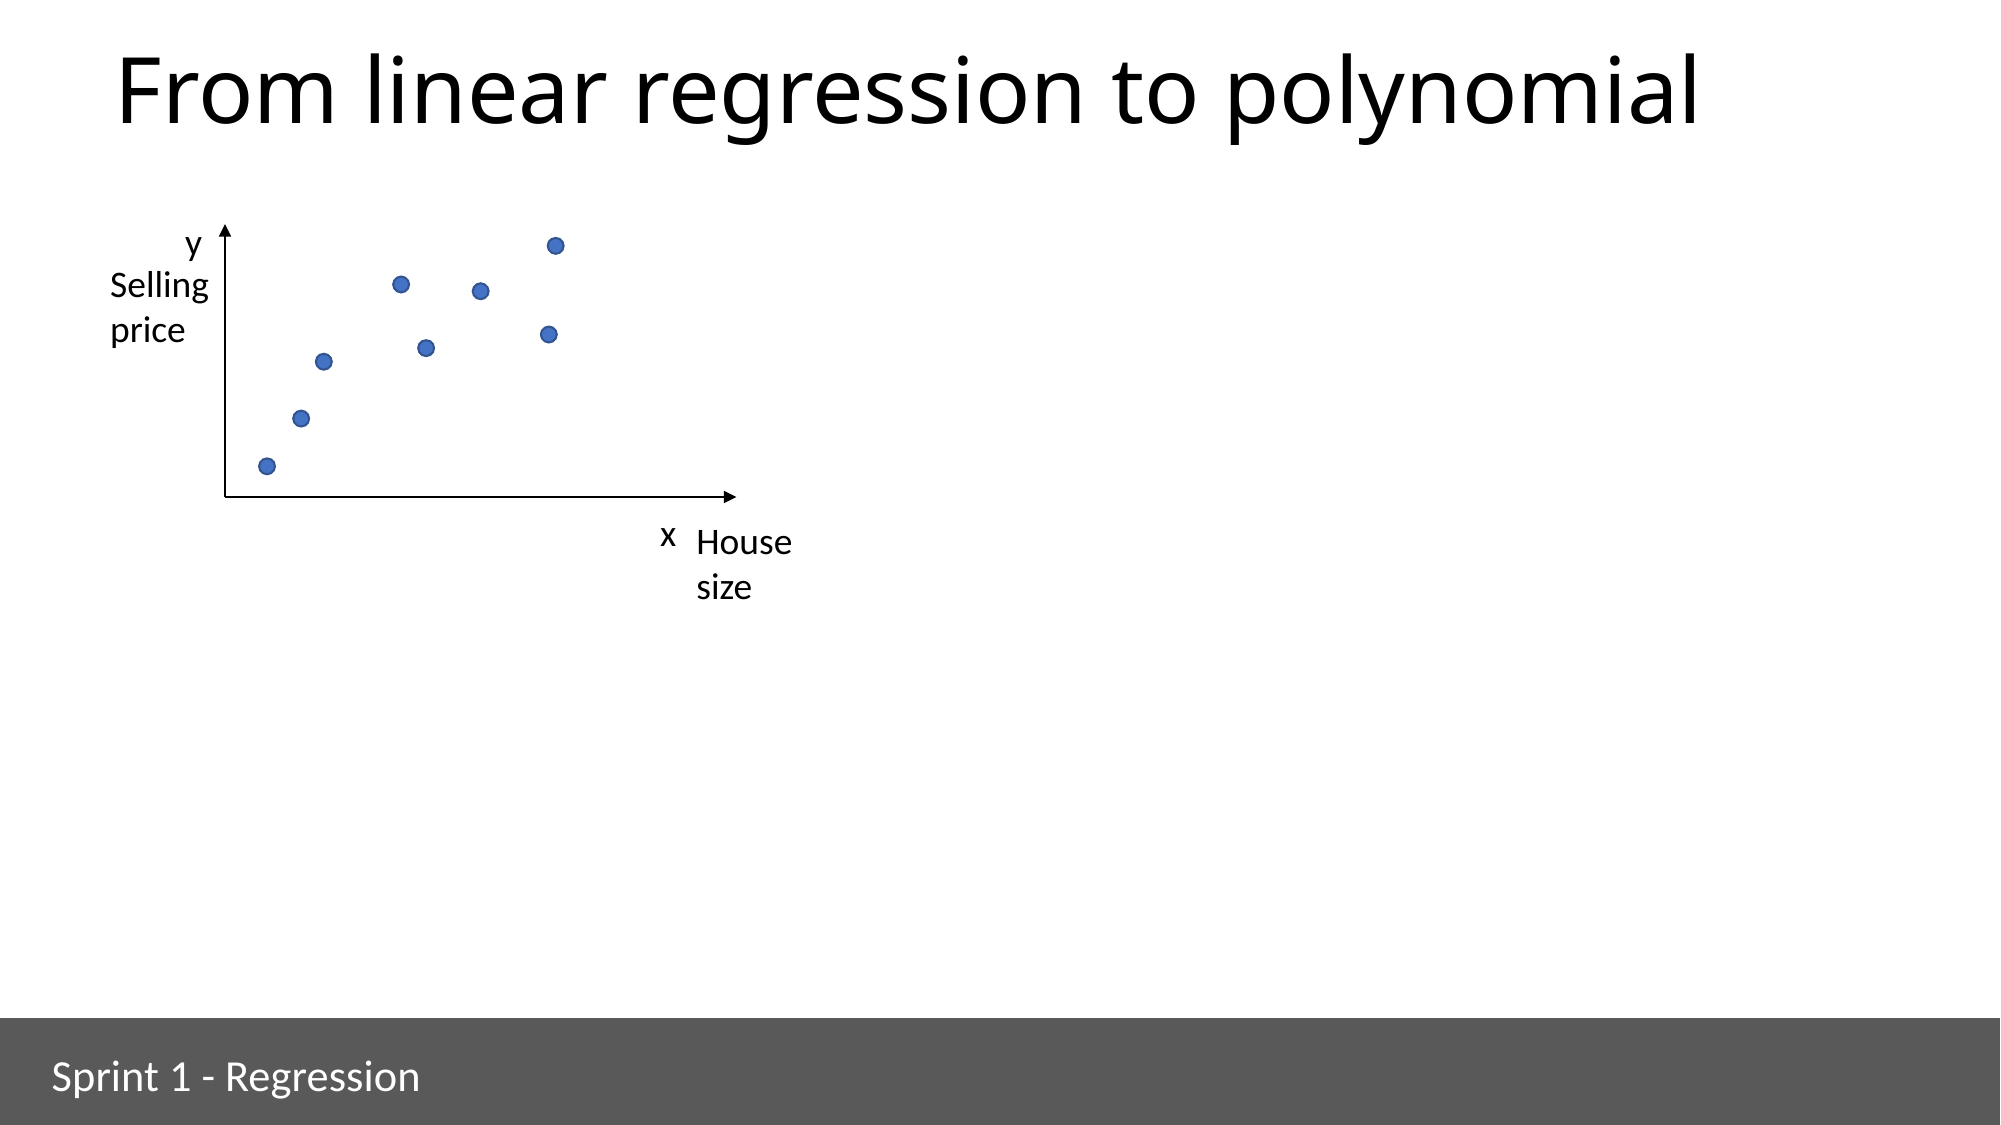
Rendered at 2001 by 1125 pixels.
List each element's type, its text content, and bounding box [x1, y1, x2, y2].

text_box House size [681, 509, 828, 615]
title From linear regression to polynomial [99, 0, 1900, 188]
text_box Selling price [95, 252, 170, 357]
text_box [170, 210, 737, 563]
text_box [0, 1019, 2000, 1125]
